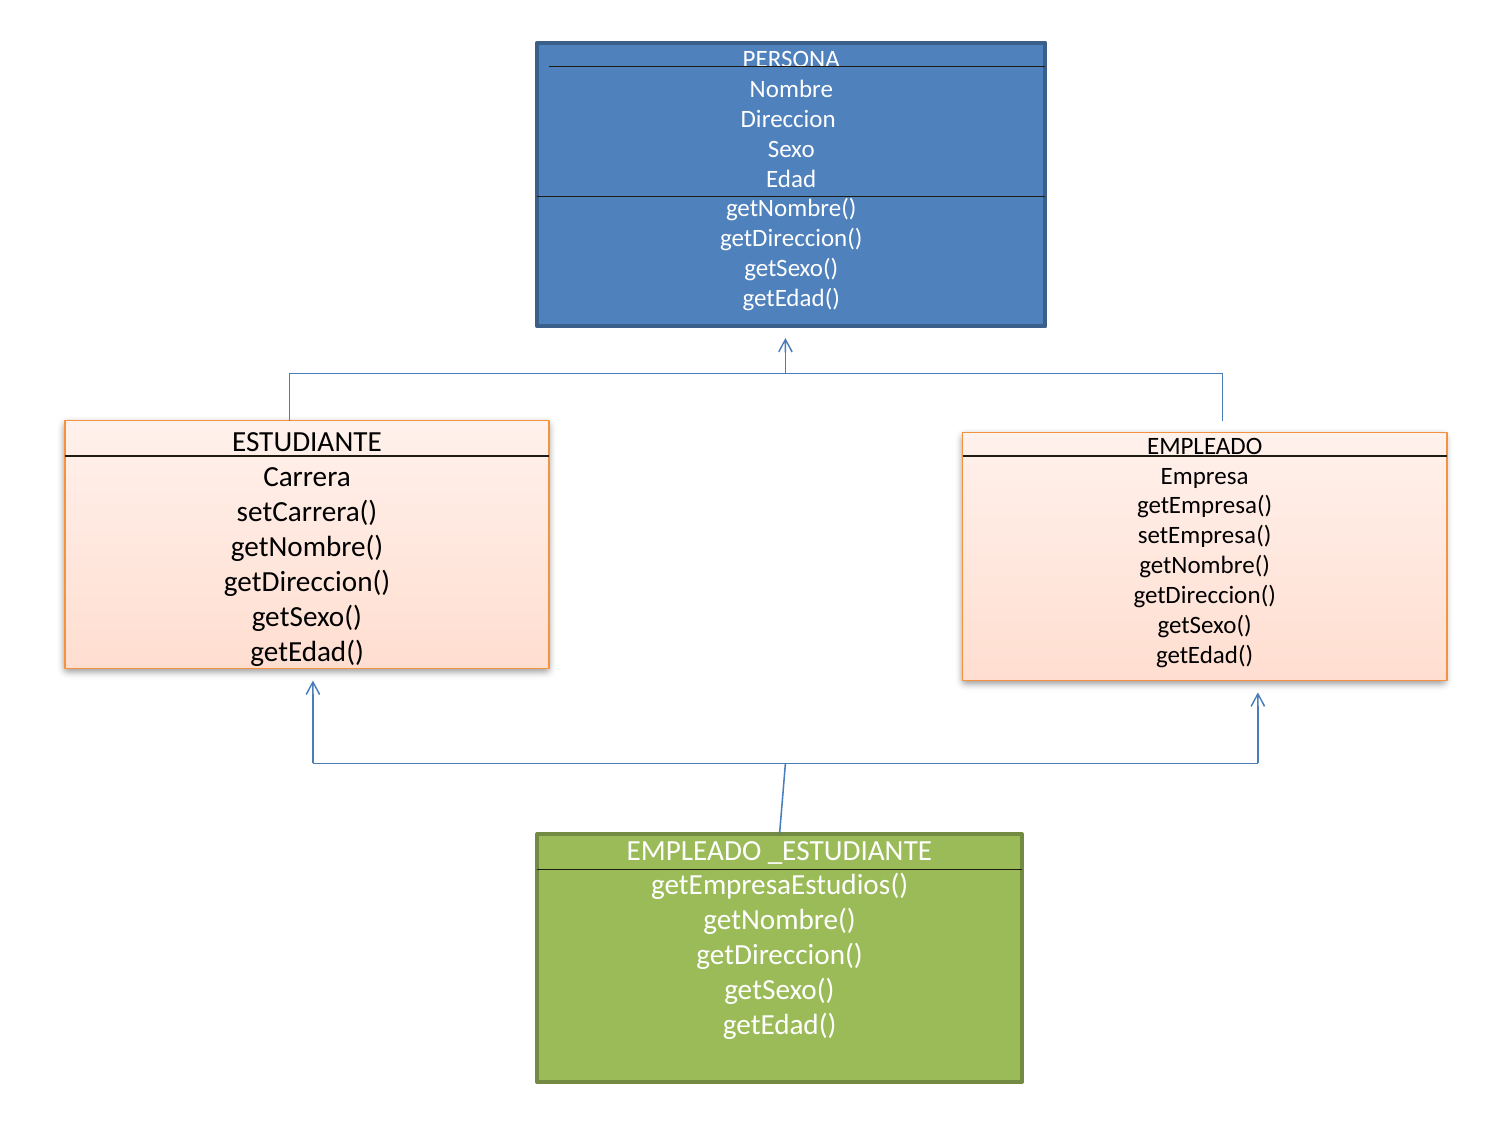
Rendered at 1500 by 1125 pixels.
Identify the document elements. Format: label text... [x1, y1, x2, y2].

text_box EMPLEADO _ESTUDIANTE getEmpresaEstudios() getNombre() getDireccion() getSexo() getEdad() [535, 832, 1024, 1084]
text_box EMPLEADO Empresa getEmpresa() setEmpresa() getNombre() getDireccion() getSexo() getEdad() [962, 457, 1448, 681]
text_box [779, 762, 786, 835]
text_box EMPLEADO Empresa getEmpresa() setEmpresa() getNombre() getDireccion() getSexo() getEdad() [962, 432, 1448, 455]
text_box ESTUDIANTE Carrera setCarrera() getNombre() getDireccion() getSexo() getEdad() [64, 420, 550, 455]
text_box PERSONA Nombre Direccion Sexo Edad getNombre() getDireccion() getSexo() getEdad() [535, 41, 1047, 328]
text_box ESTUDIANTE Carrera setCarrera() getNombre() getDireccion() getSexo() getEdad() [64, 462, 550, 669]
